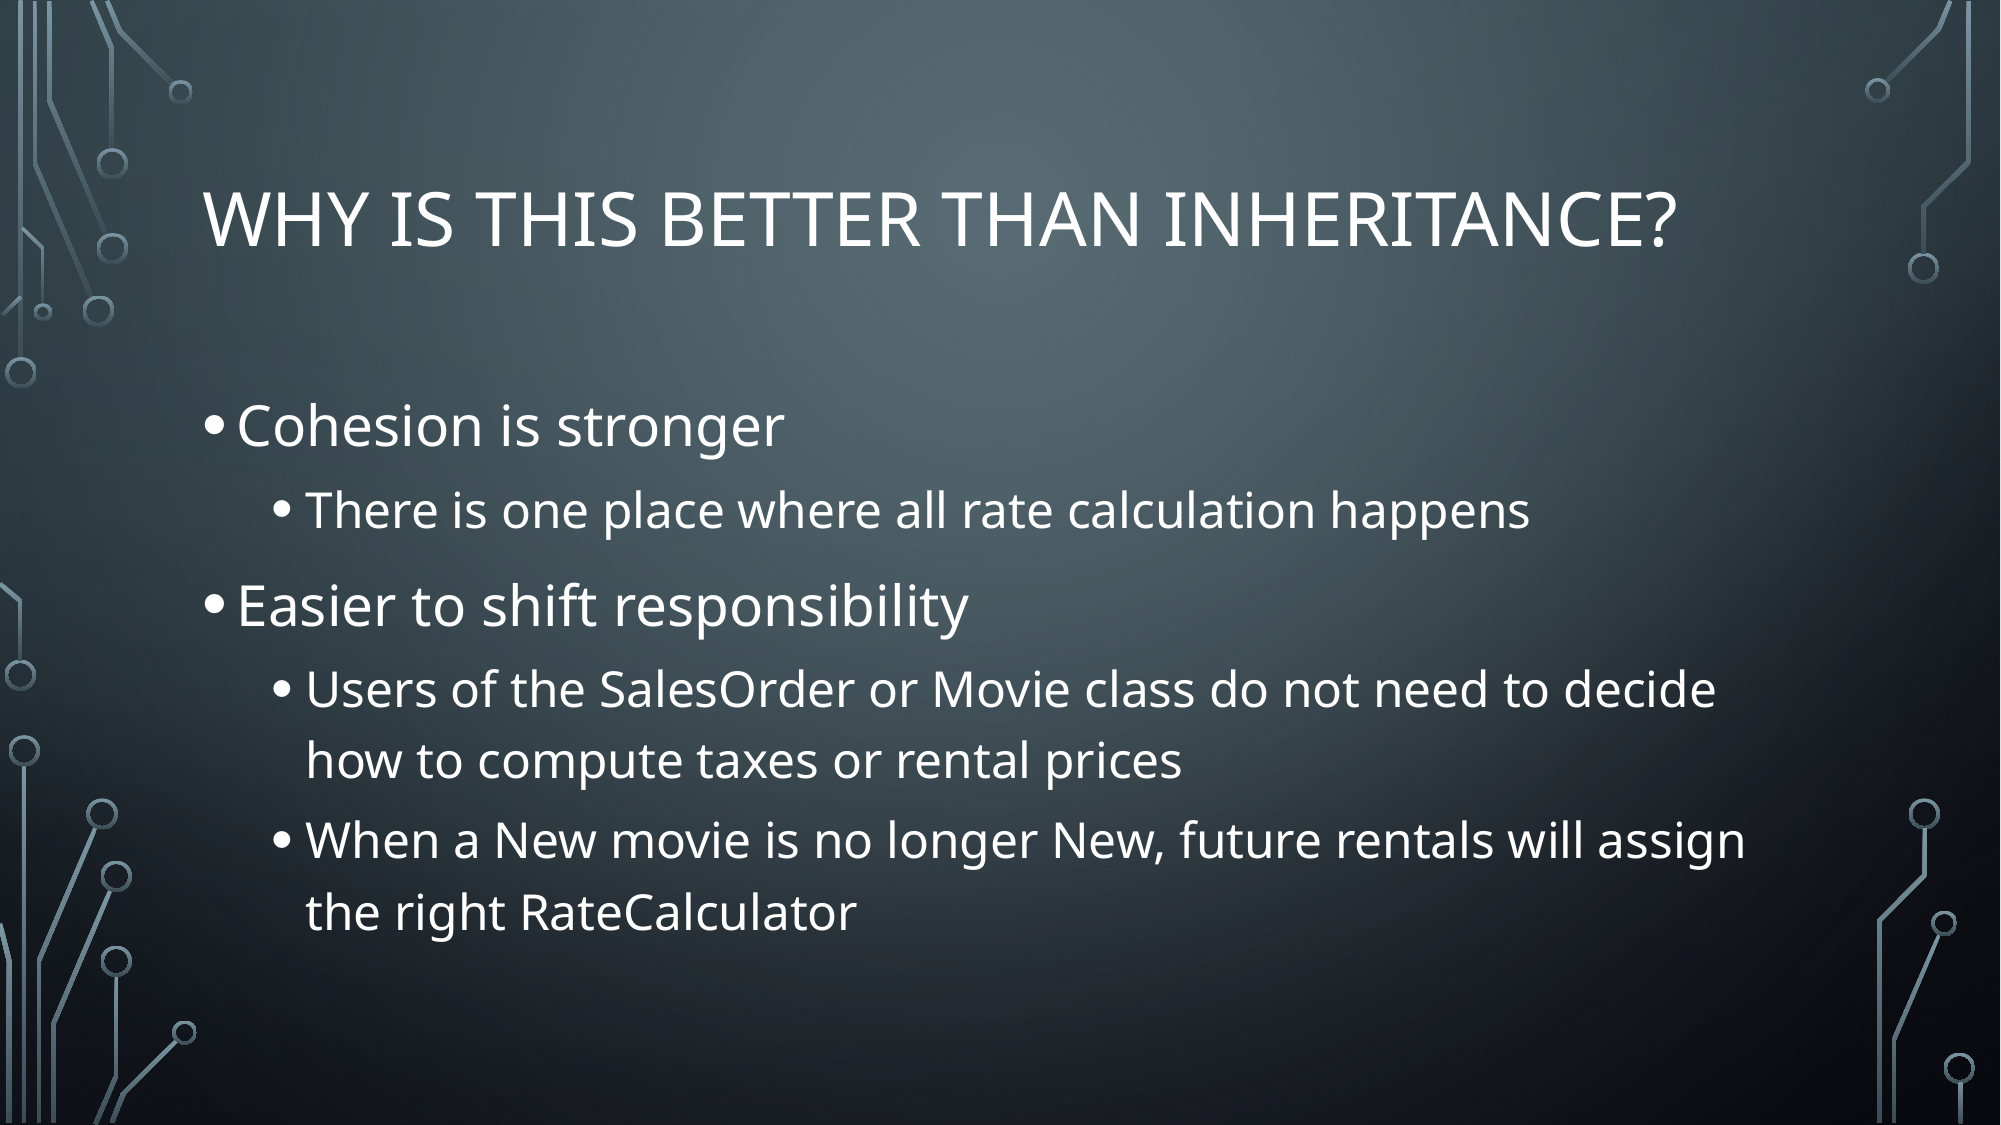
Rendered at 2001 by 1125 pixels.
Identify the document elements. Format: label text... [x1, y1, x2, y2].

list Cohesion is stronger There is one place where all rate calculation happens Easier to shift responsibility Users of the SalesOrder or Movie class do not need to decide how to compute taxes or rental prices When a New movie is no longer New, future rentals will assign the right RateCalculator [187, 369, 1813, 950]
title Why is this better than inheritance? [187, 101, 1813, 344]
